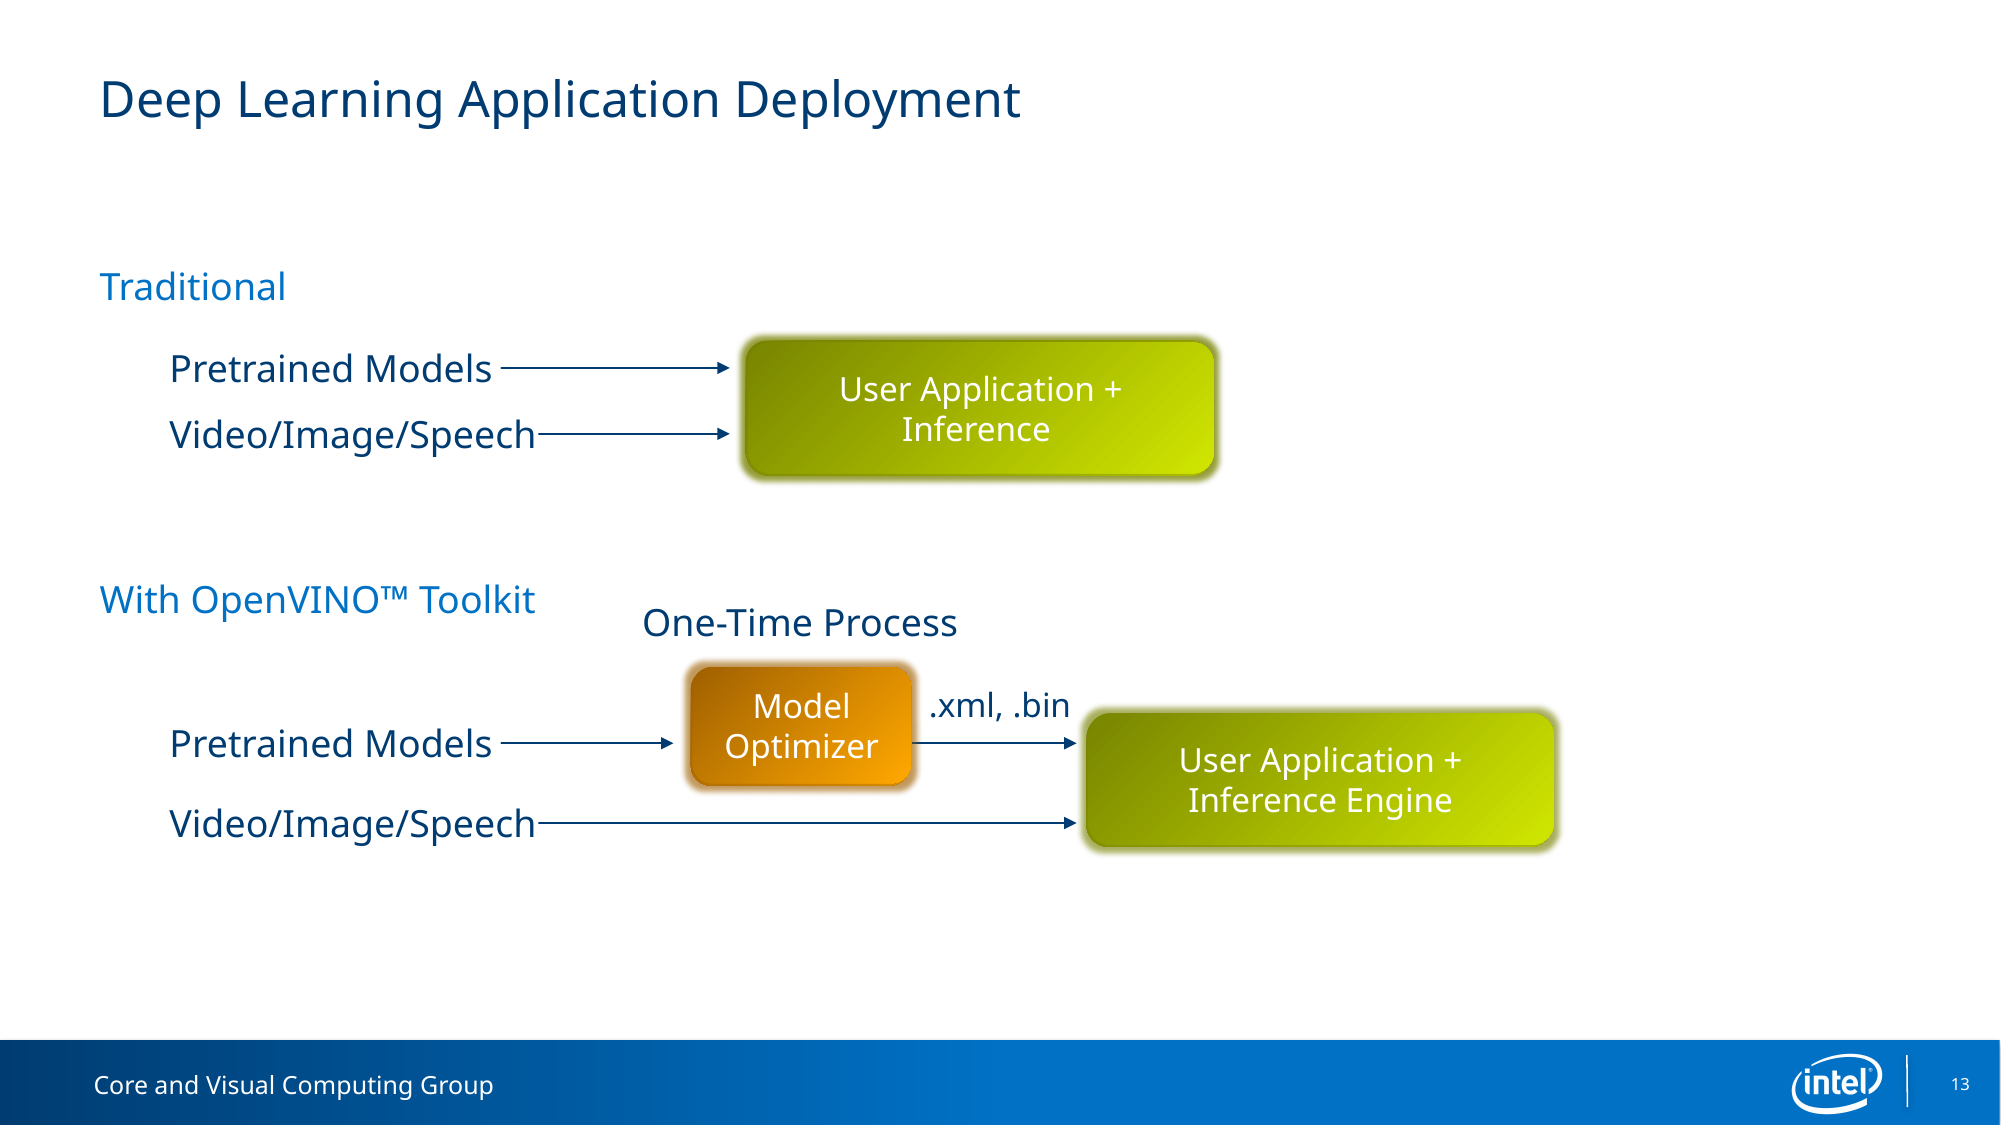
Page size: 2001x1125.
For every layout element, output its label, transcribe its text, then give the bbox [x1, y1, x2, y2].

text_box User Application + Inference [746, 339, 1217, 476]
text_box Pretrained Models [154, 712, 532, 773]
text_box .xml, .bin [922, 677, 1135, 732]
text_box Model Optimizer [690, 665, 914, 786]
text_box Video/Image/Speech [154, 403, 555, 464]
list Traditional With OpenVINO™ Toolkit [99, 263, 1900, 1013]
text_box User Application + Inference Engine [1085, 711, 1556, 847]
slide_number 13 [1503, 1055, 1970, 1116]
text_box Pretrained Models [154, 337, 532, 398]
title Deep Learning Application Deployment [99, 67, 1900, 258]
text_box One-Time Process [627, 591, 1005, 652]
text_box Video/Image/Speech [154, 792, 555, 853]
